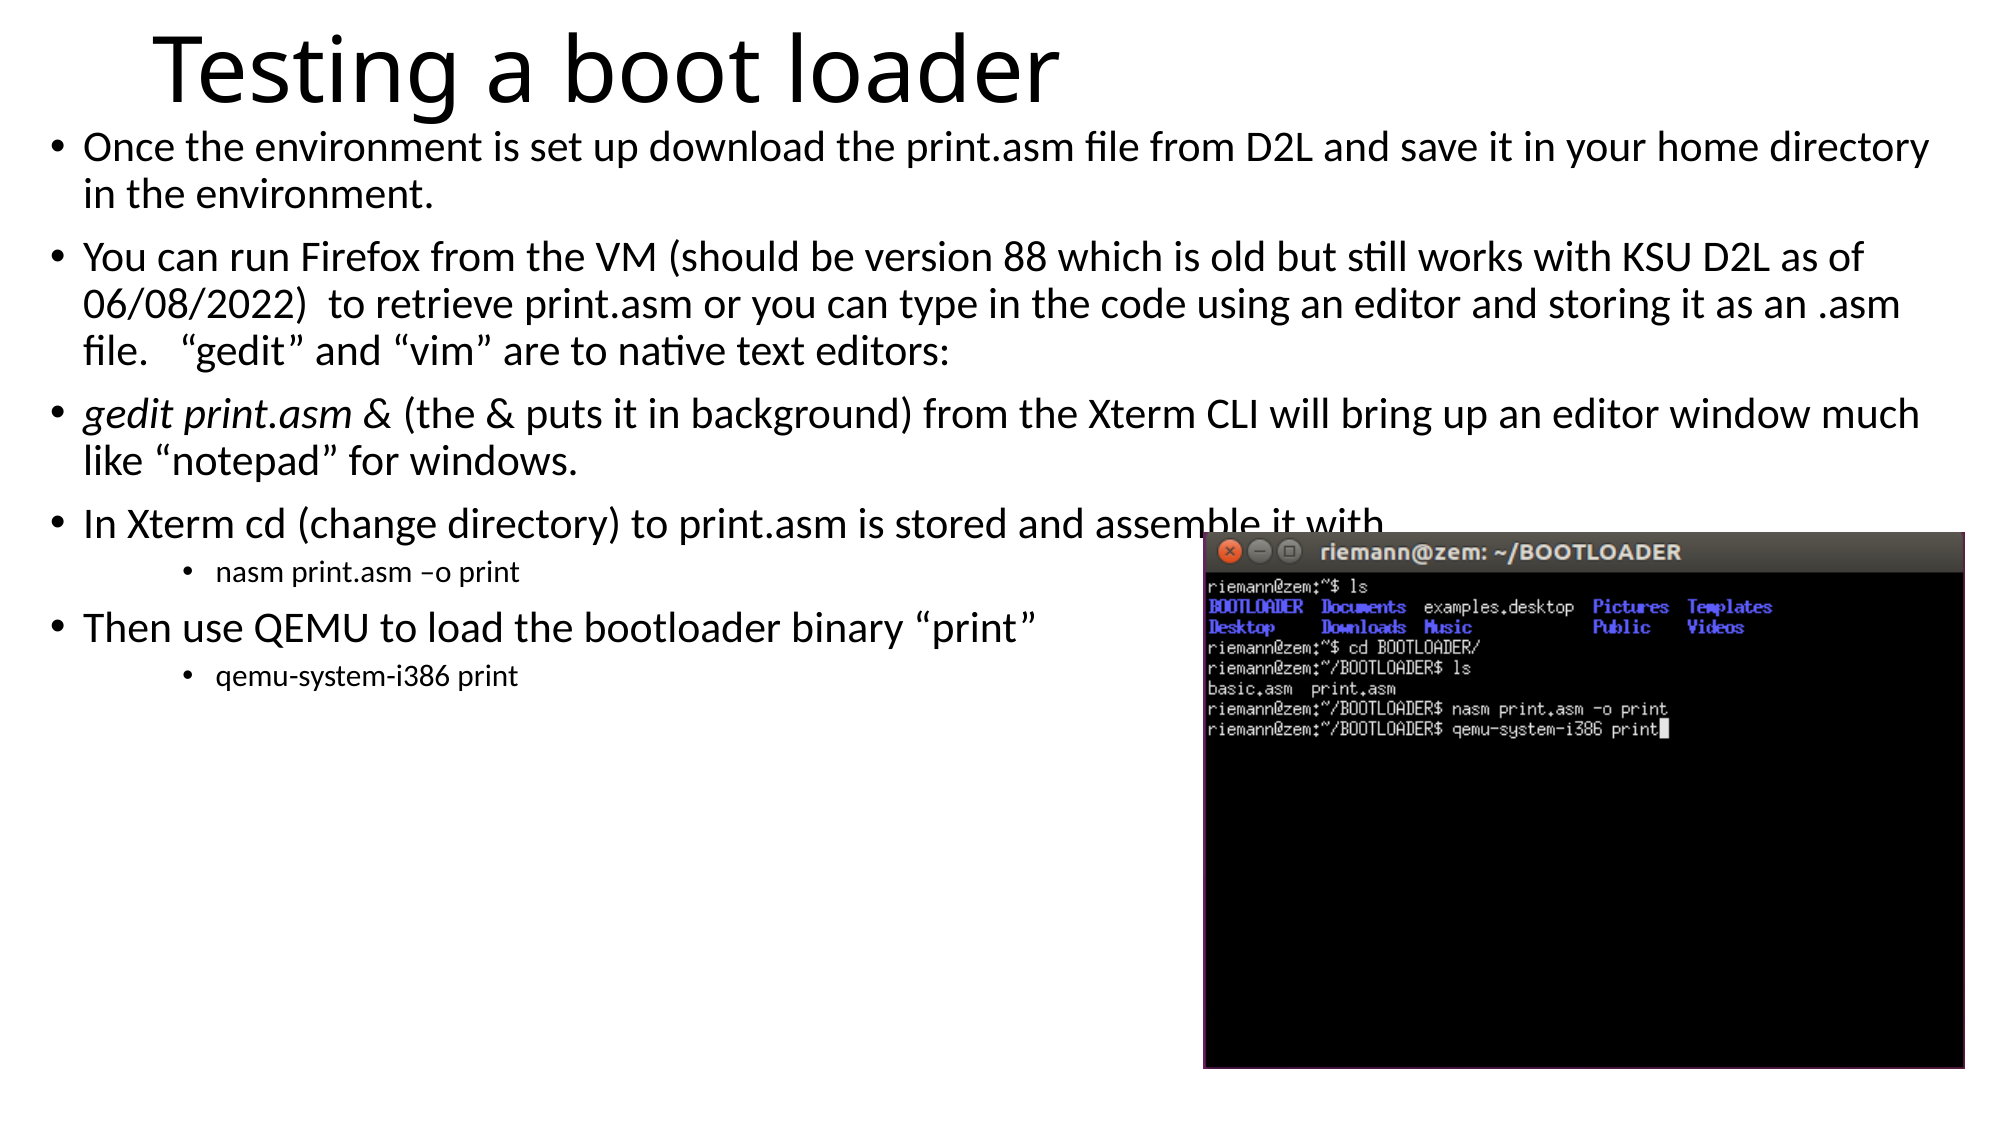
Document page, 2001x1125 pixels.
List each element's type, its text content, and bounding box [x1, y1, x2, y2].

picture [1203, 532, 1965, 1069]
list Once the environment is set up download the print.asm file from D2L and save it in your home directory in the environment. You can run Firefox from the VM (should be version 88 which is old but still works with KSU D2L as of 06/08/2022) to retrieve print.asm or you can type in the code using an editor and storing it as an .asm file. “gedit” and “vim” are to native text editors: gedit print.asm & (the & puts it in background) from the Xterm CLI will bring up an editor window much like “notepad” for windows. In Xterm cd (change directory) to print.asm is stored and assemble it with nasm print.asm –o print Then use QEMU to load the bootloader binary “print” qemu-system-i386 print [35, 116, 1981, 703]
title Testing a boot loader [137, 0, 1863, 116]
